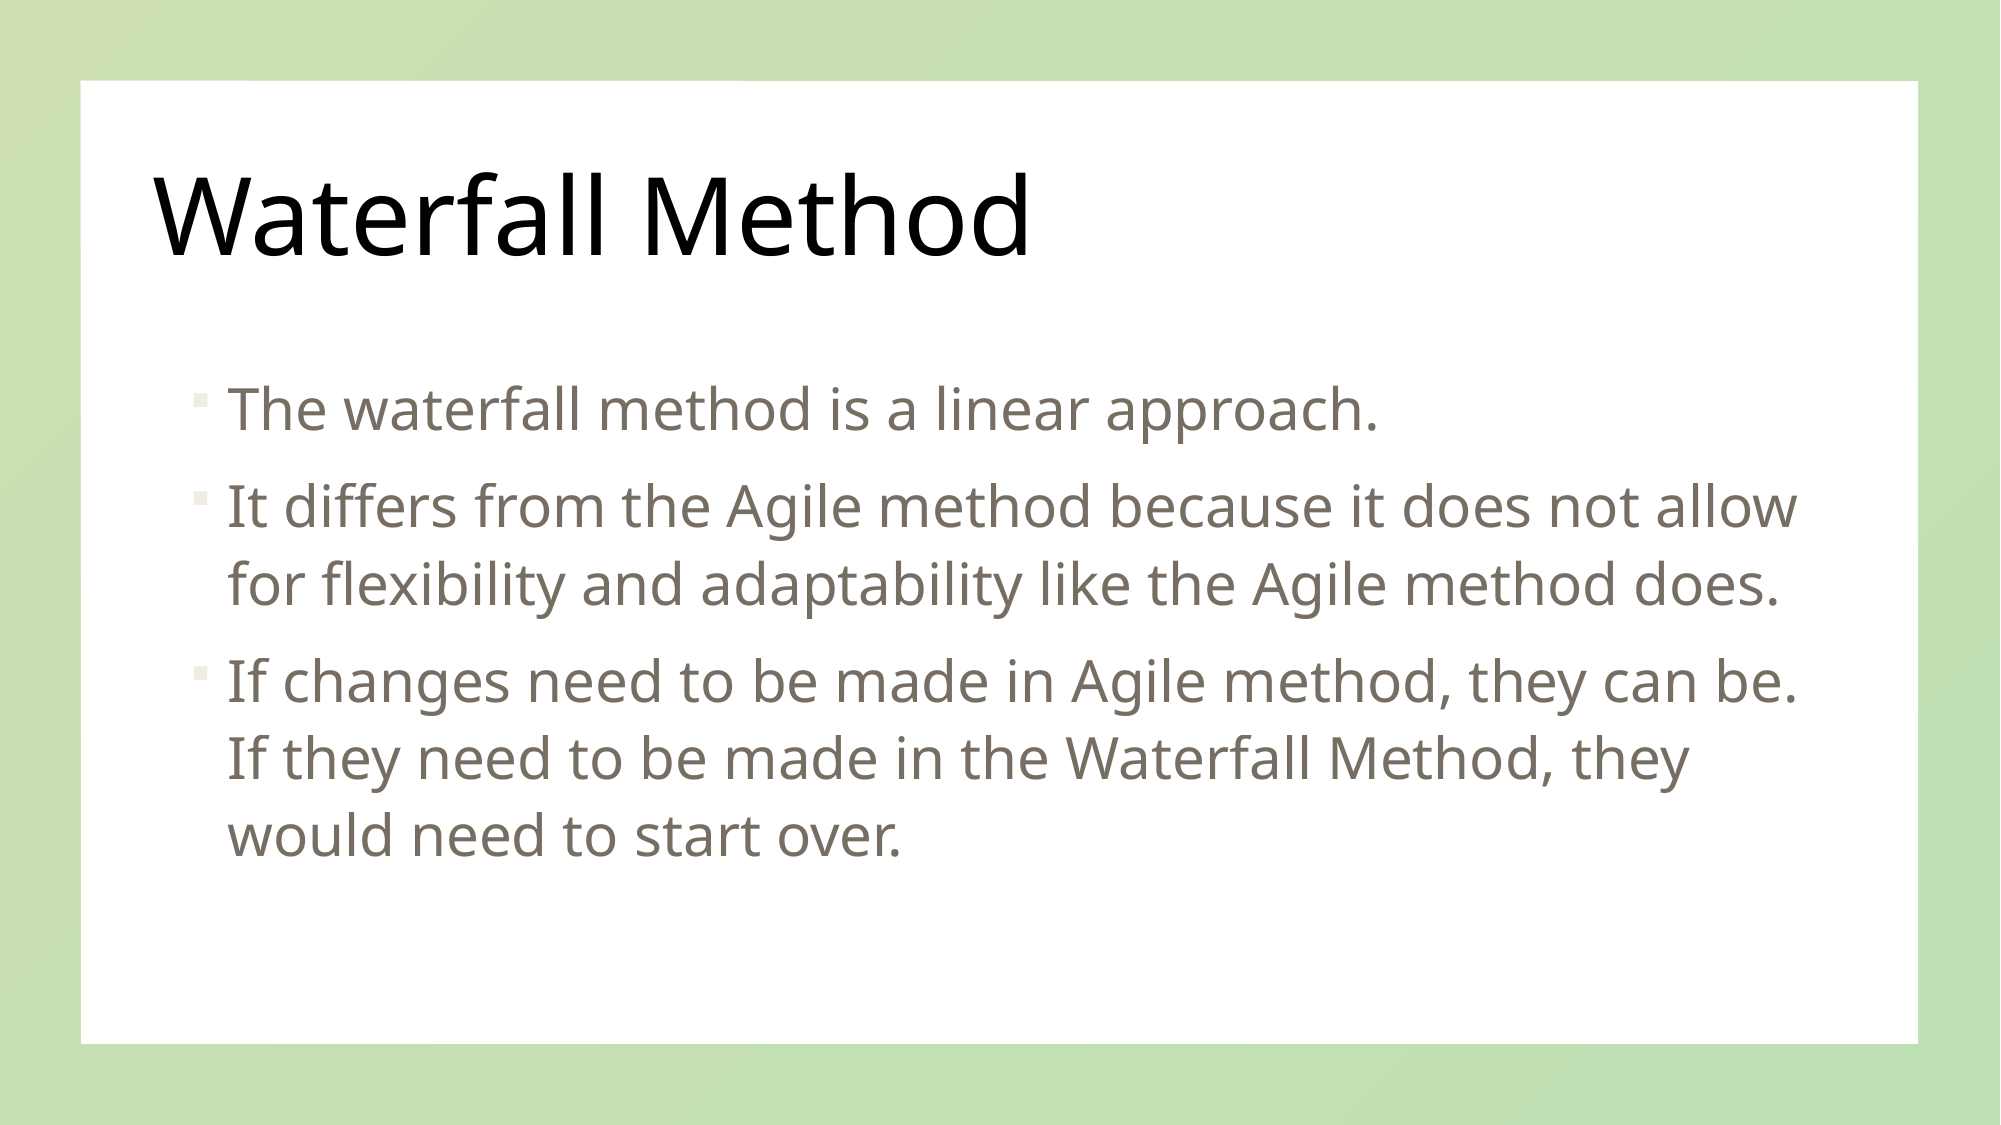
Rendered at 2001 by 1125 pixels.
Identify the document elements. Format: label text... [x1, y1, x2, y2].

title Waterfall Method [137, 111, 1863, 330]
list The waterfall method is a linear approach. It differs from the Agile method because it does not allow for flexibility and adaptability like the Agile method does. If changes need to be made in Agile method, they can be. If they need to be made in the Waterfall Method, they would need to start over. [137, 357, 1863, 1014]
